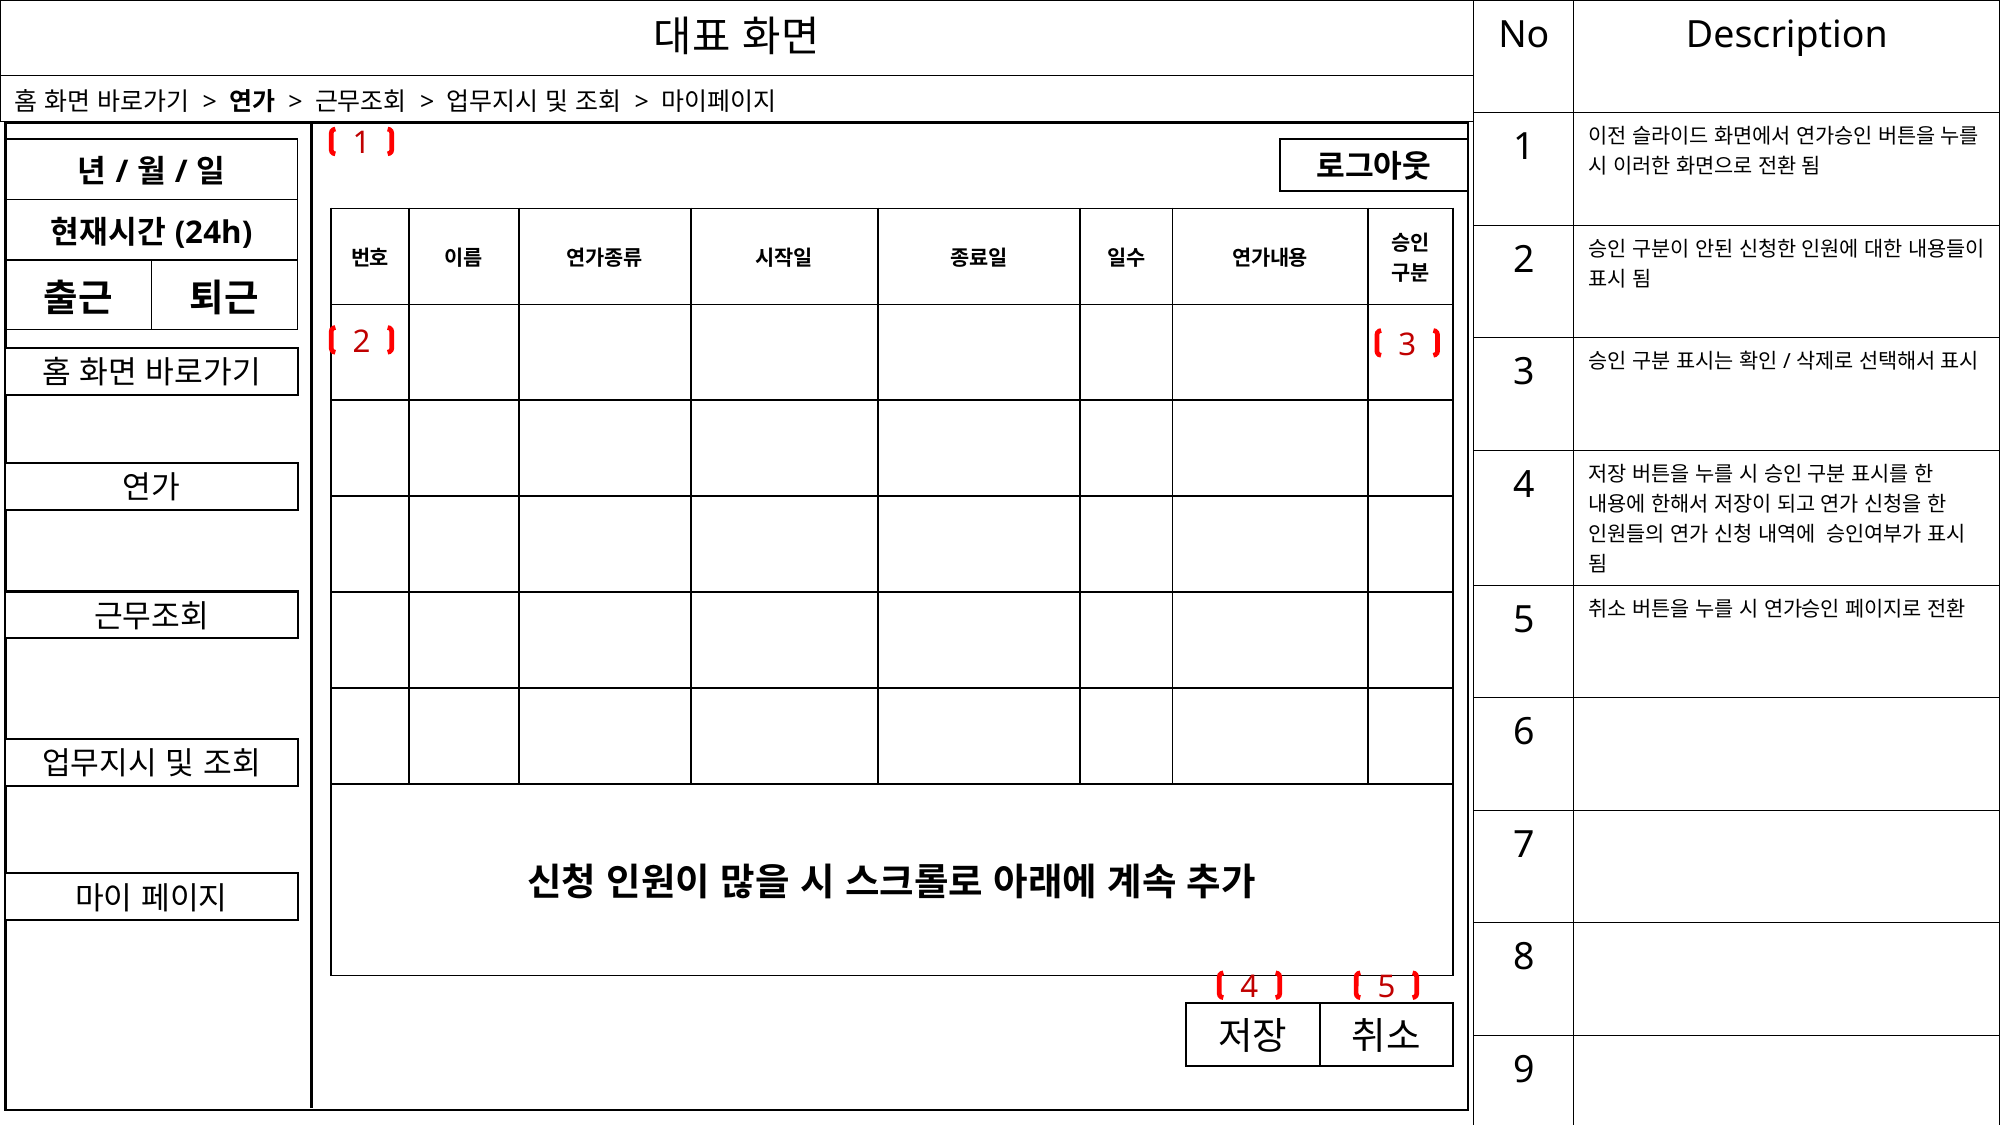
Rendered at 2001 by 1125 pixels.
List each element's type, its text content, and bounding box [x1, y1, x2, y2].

text_box 연가 [4, 462, 299, 511]
table_cell [1574, 811, 1999, 922]
table_header 연가종류 [520, 209, 690, 304]
text_box 마이 페이지 [4, 872, 299, 921]
text_box 저장 [1185, 1002, 1319, 1067]
table_cell [332, 401, 408, 495]
table_cell 2 [1474, 226, 1573, 337]
table_cell [1173, 305, 1367, 399]
table_cell 3 [1474, 338, 1573, 450]
table_cell 승인 구분이 안된 신청한 인원에 대한 내용들이 표시 됨 [1574, 226, 1999, 337]
table_cell 현재시간(24h) [6, 200, 297, 259]
text_box 홈 화면 바로가기 > 연가 > 근무조회 > 업무지시 및 조회 > 마이페이지 [0, 77, 921, 123]
table_cell [1173, 689, 1367, 783]
table_cell [692, 497, 877, 591]
text_box [4, 122, 1469, 1111]
table_cell [1081, 593, 1172, 687]
table_header 종료일 [879, 209, 1079, 304]
text_box 1 [329, 127, 394, 156]
table_cell [520, 497, 690, 591]
table_cell [410, 497, 518, 591]
table_cell [1574, 1036, 1999, 1125]
table_cell 6 [1474, 698, 1573, 810]
text_box [0, 75, 1474, 122]
table_cell [520, 305, 690, 399]
table_cell 이전 슬라이드 화면에서 연가승인 버튼을 누를 시 이러한 화면으로 전환 됨 [1574, 113, 1999, 225]
table_cell 9 [1474, 1036, 1573, 1125]
text_box 2 [329, 325, 394, 354]
table_cell [332, 593, 408, 687]
table_cell [1081, 401, 1172, 495]
table_cell [410, 593, 518, 687]
table_cell [1369, 497, 1452, 591]
table_cell [332, 689, 408, 783]
title 대표 화면 [0, 0, 1473, 75]
table_cell [879, 689, 1079, 783]
table_cell [1173, 497, 1367, 591]
table_cell [332, 497, 408, 591]
table_cell 출근 [6, 261, 151, 329]
table_cell [1369, 305, 1452, 399]
table_cell 1 [1474, 113, 1573, 225]
text_box 근무조회 [4, 590, 299, 639]
text_box 5 [1354, 971, 1419, 1000]
table_cell 8 [1474, 923, 1573, 1035]
table_header 연가내용 [1173, 209, 1367, 304]
table_cell 7 [1474, 811, 1573, 922]
table_cell [879, 305, 1079, 399]
table_header 이름 [410, 209, 518, 304]
table_cell 퇴근 [152, 261, 297, 329]
text_box 3 [1375, 328, 1440, 357]
table_cell 신청 인원이 많을 시 스크롤로 아래에 계속 추가 [332, 785, 1452, 975]
table_cell [1369, 593, 1452, 687]
table_cell [692, 305, 877, 399]
table_cell [1081, 497, 1172, 591]
table_cell [692, 689, 877, 783]
table_cell [410, 305, 518, 399]
table_header 년/월/일 [6, 140, 297, 199]
table_header 번호 [332, 209, 408, 304]
table_cell [1081, 689, 1172, 783]
table_header 승인구분 [1369, 209, 1452, 304]
text_box 홈 화면 바로가기 [4, 347, 299, 396]
table_cell [410, 401, 518, 495]
table_cell [879, 497, 1079, 591]
table_cell [520, 689, 690, 783]
table_cell [410, 689, 518, 783]
table_cell 저장 버튼을 누를 시 승인 구분 표시를 한 내용에 한해서 저장이 되고 연가 신청을 한 인원들의 연가 신청 내역에 승인여부가 표시 됨 [1574, 451, 1999, 585]
table_cell [520, 401, 690, 495]
text_box 취소 [1319, 1002, 1454, 1067]
table_cell [1369, 401, 1452, 495]
table_cell [879, 401, 1079, 495]
table_header No [1474, 1, 1573, 112]
table_cell 취소 버튼을 누를 시 연가승인 페이지로 전환 [1574, 586, 1999, 697]
table_cell [1574, 923, 1999, 1035]
table_cell [1081, 305, 1172, 399]
table_cell [692, 593, 877, 687]
table_cell 승인 구분 표시는 확인/삭제로 선택해서 표시 [1574, 338, 1999, 450]
text_box 로그아웃 [1279, 138, 1469, 192]
table_cell [879, 593, 1079, 687]
text_box 4 [1217, 971, 1282, 1000]
table_header 시작일 [692, 209, 877, 304]
table_cell 4 [1474, 451, 1573, 585]
table_cell [520, 593, 690, 687]
text_box 업무지시 및 조회 [4, 738, 299, 787]
table_cell [1173, 593, 1367, 687]
table_header 일수 [1081, 209, 1172, 304]
table_cell 5 [1474, 586, 1573, 697]
table_cell [692, 401, 877, 495]
table_header Description [1574, 1, 1999, 112]
table_cell [1173, 401, 1367, 495]
table_cell [1574, 698, 1999, 810]
table_cell [332, 305, 408, 399]
table_cell [1369, 689, 1452, 783]
